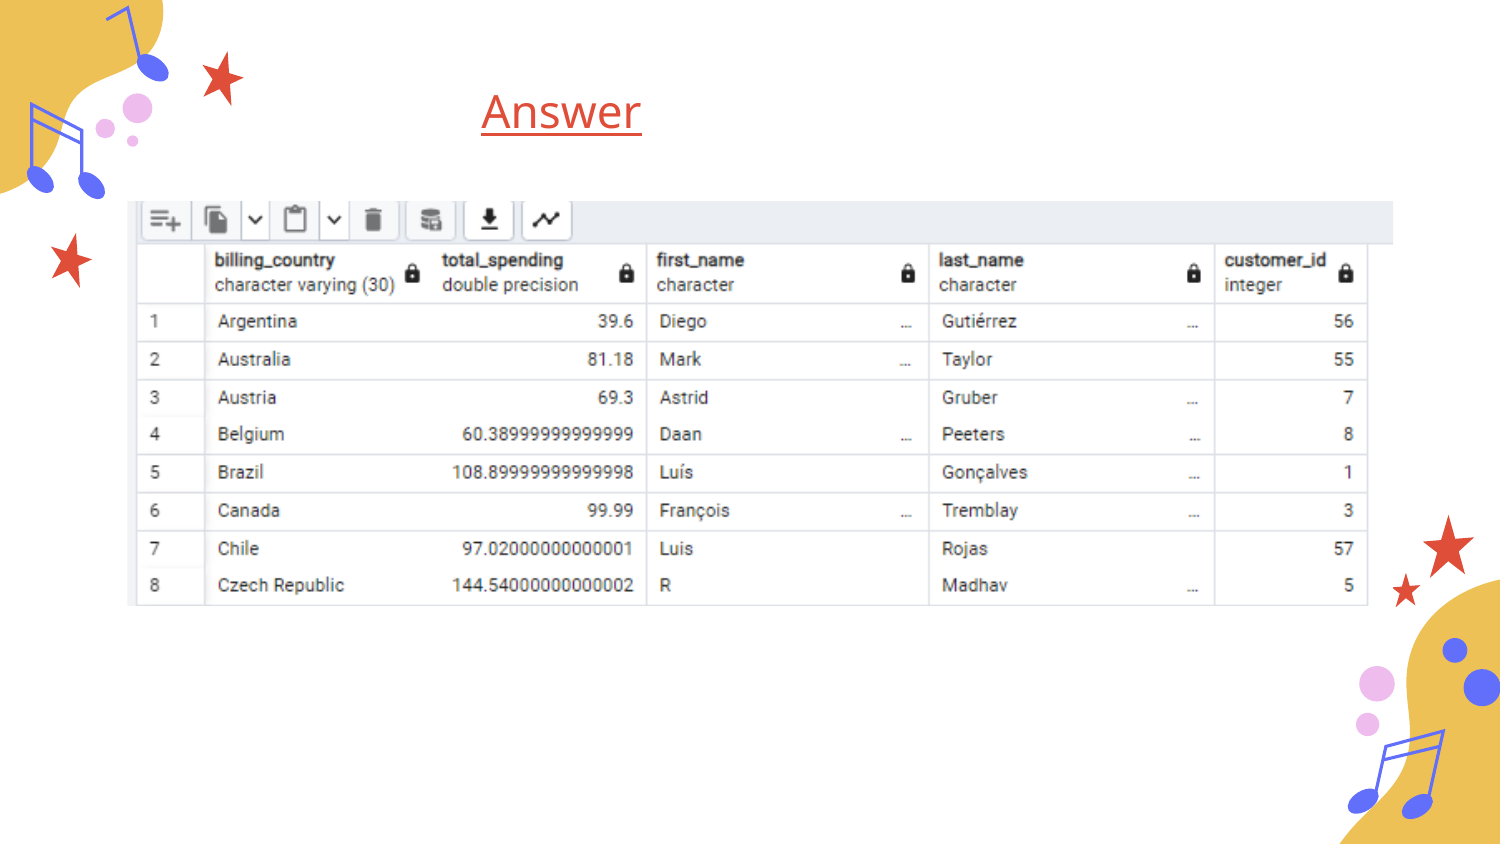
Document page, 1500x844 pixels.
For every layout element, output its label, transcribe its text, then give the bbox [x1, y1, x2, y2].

picture [127, 201, 1394, 606]
text_box Answer [466, 68, 835, 172]
